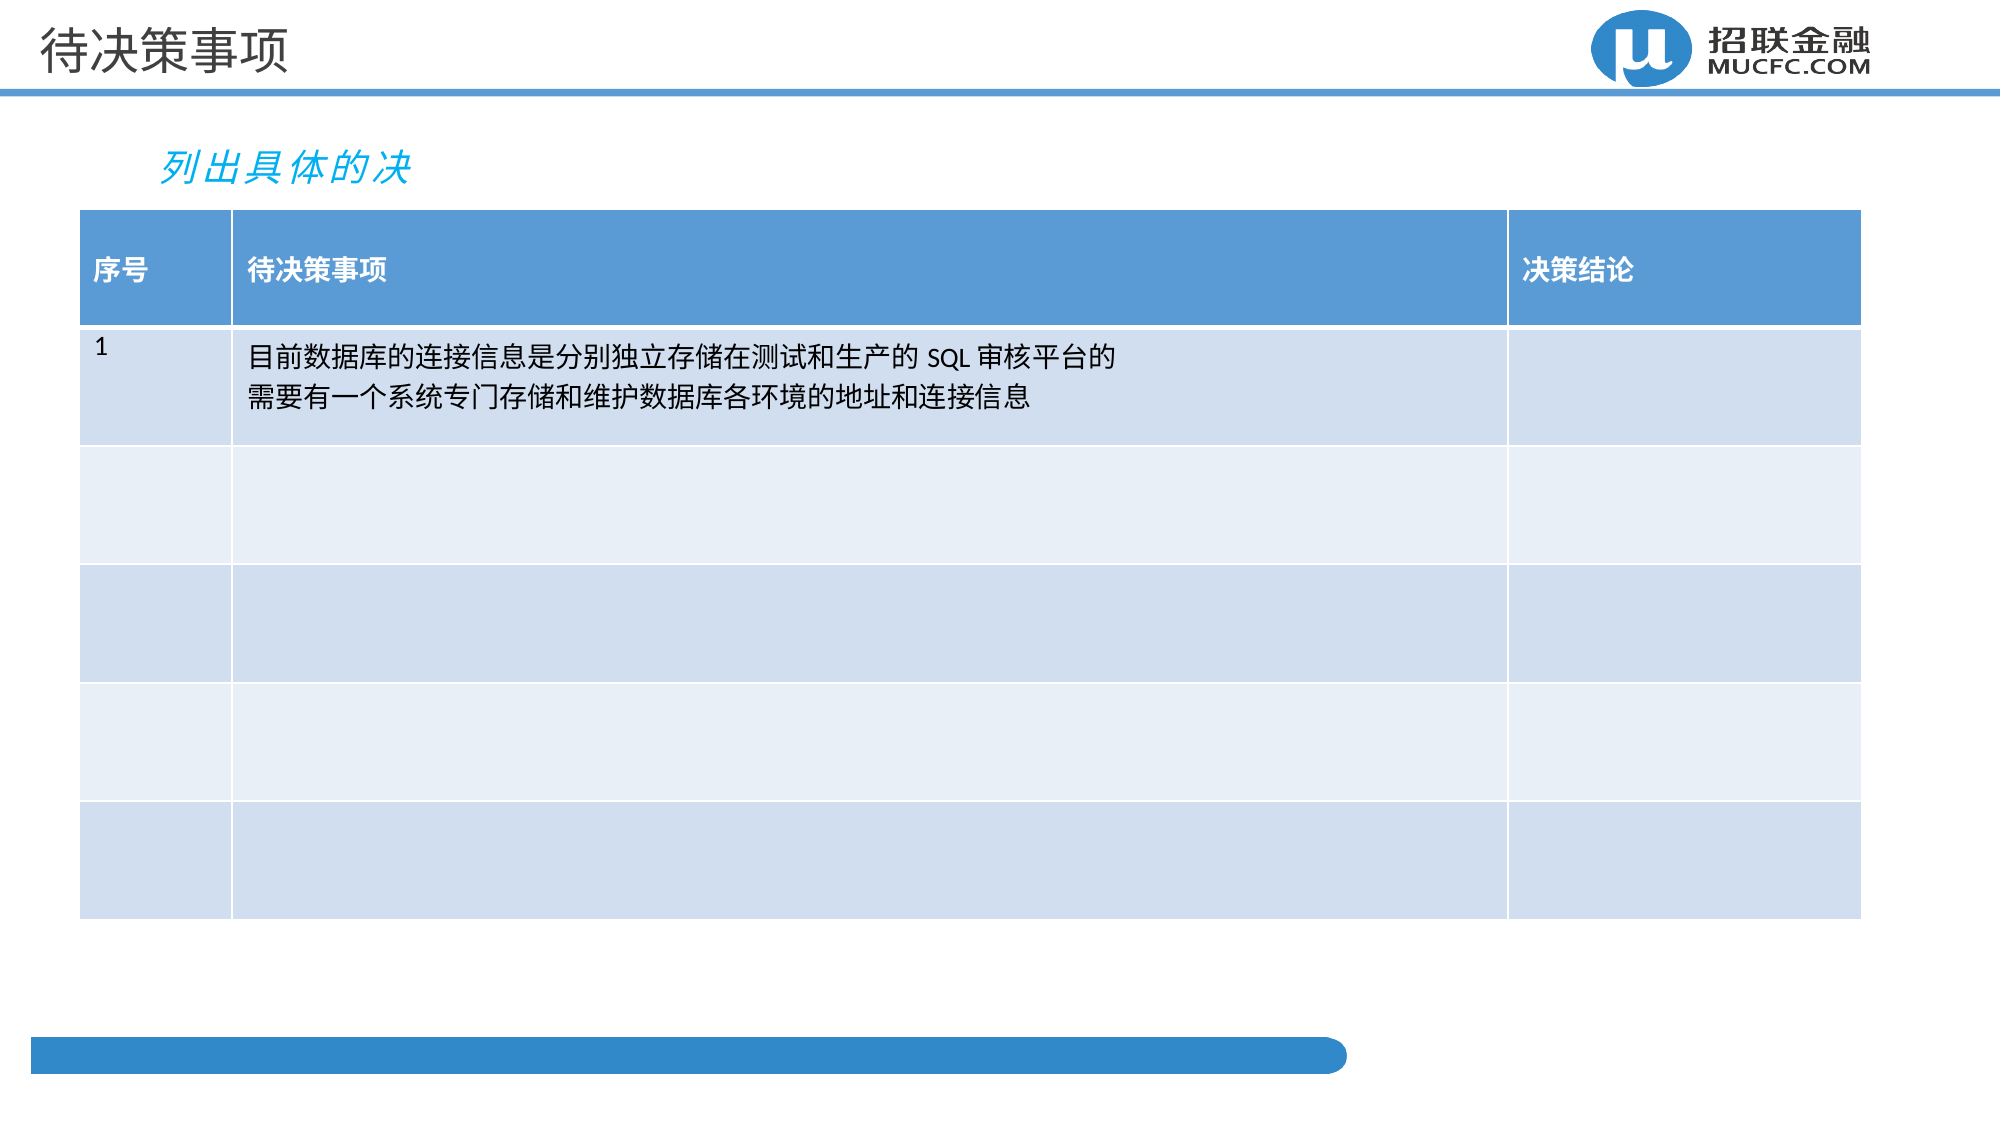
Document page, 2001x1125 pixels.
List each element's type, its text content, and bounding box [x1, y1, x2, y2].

table_cell [1509, 565, 1861, 682]
text_box 列出具体的决策点 [93, 113, 424, 196]
table_header 待决策事项 [233, 210, 1507, 325]
table_header 决策结论 [1509, 210, 1861, 325]
table_cell [80, 447, 231, 563]
table_cell [233, 447, 1507, 563]
table_cell [80, 684, 231, 800]
table_cell [233, 802, 1507, 919]
table_cell 目前数据库的连接信息是分别独立存储在测试和生产的SQL审核平台的 需要有一个系统专门存储和维护数据库各环境的地址和连接信息 [233, 330, 1507, 445]
picture [31, 1037, 1347, 1074]
table_cell [233, 684, 1507, 800]
table_cell [80, 802, 231, 919]
table_cell 1 [80, 330, 231, 445]
table_cell [80, 565, 231, 682]
table_cell [1509, 330, 1861, 445]
picture [1591, 10, 1870, 87]
table_cell [1509, 802, 1861, 919]
table_header 序号 [80, 210, 231, 325]
title 待决策事项 [24, 10, 1397, 97]
table_cell [1509, 684, 1861, 800]
table_cell [1509, 447, 1861, 563]
table_cell [233, 565, 1507, 682]
